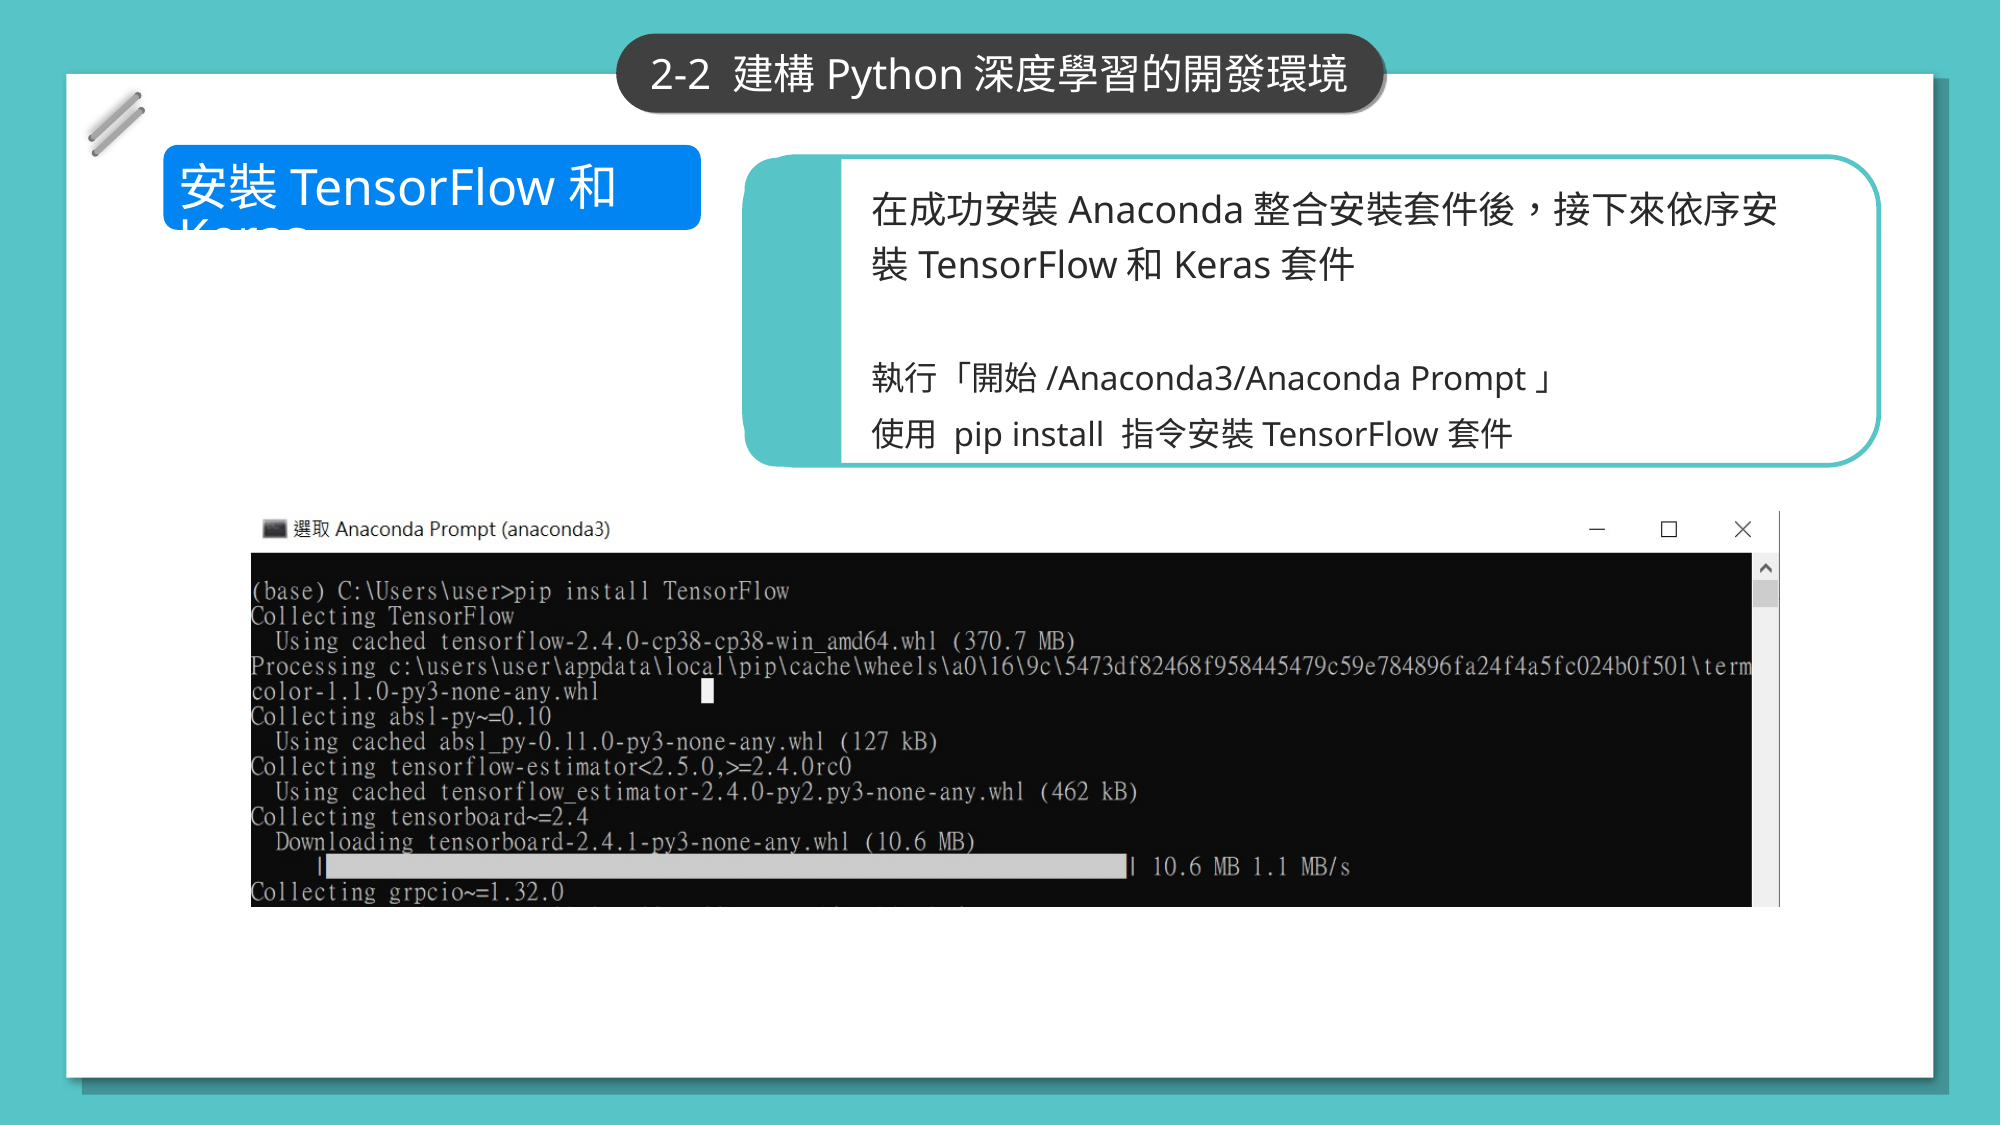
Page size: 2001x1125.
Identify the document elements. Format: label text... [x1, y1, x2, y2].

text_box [91, 107, 146, 157]
text_box 安裝TensorFlow和 Keras [163, 158, 729, 273]
text_box 2-2 建構Python深度學習的開發環境 [615, 32, 1385, 114]
picture [251, 511, 1780, 907]
text_box [65, 73, 1934, 1079]
text_box [162, 143, 702, 220]
text_box [790, 155, 1880, 467]
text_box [88, 92, 142, 142]
text_box [743, 156, 843, 468]
text_box 在成功安裝Anaconda整合安裝套件後，接下來依序安裝TensorFlow和Keras套件 執行「開始/Anaconda3/Anaconda Prompt」 使用 pip install 指令安裝TensorFlow套件 [857, 167, 1794, 461]
text_box [81, 77, 1950, 1096]
